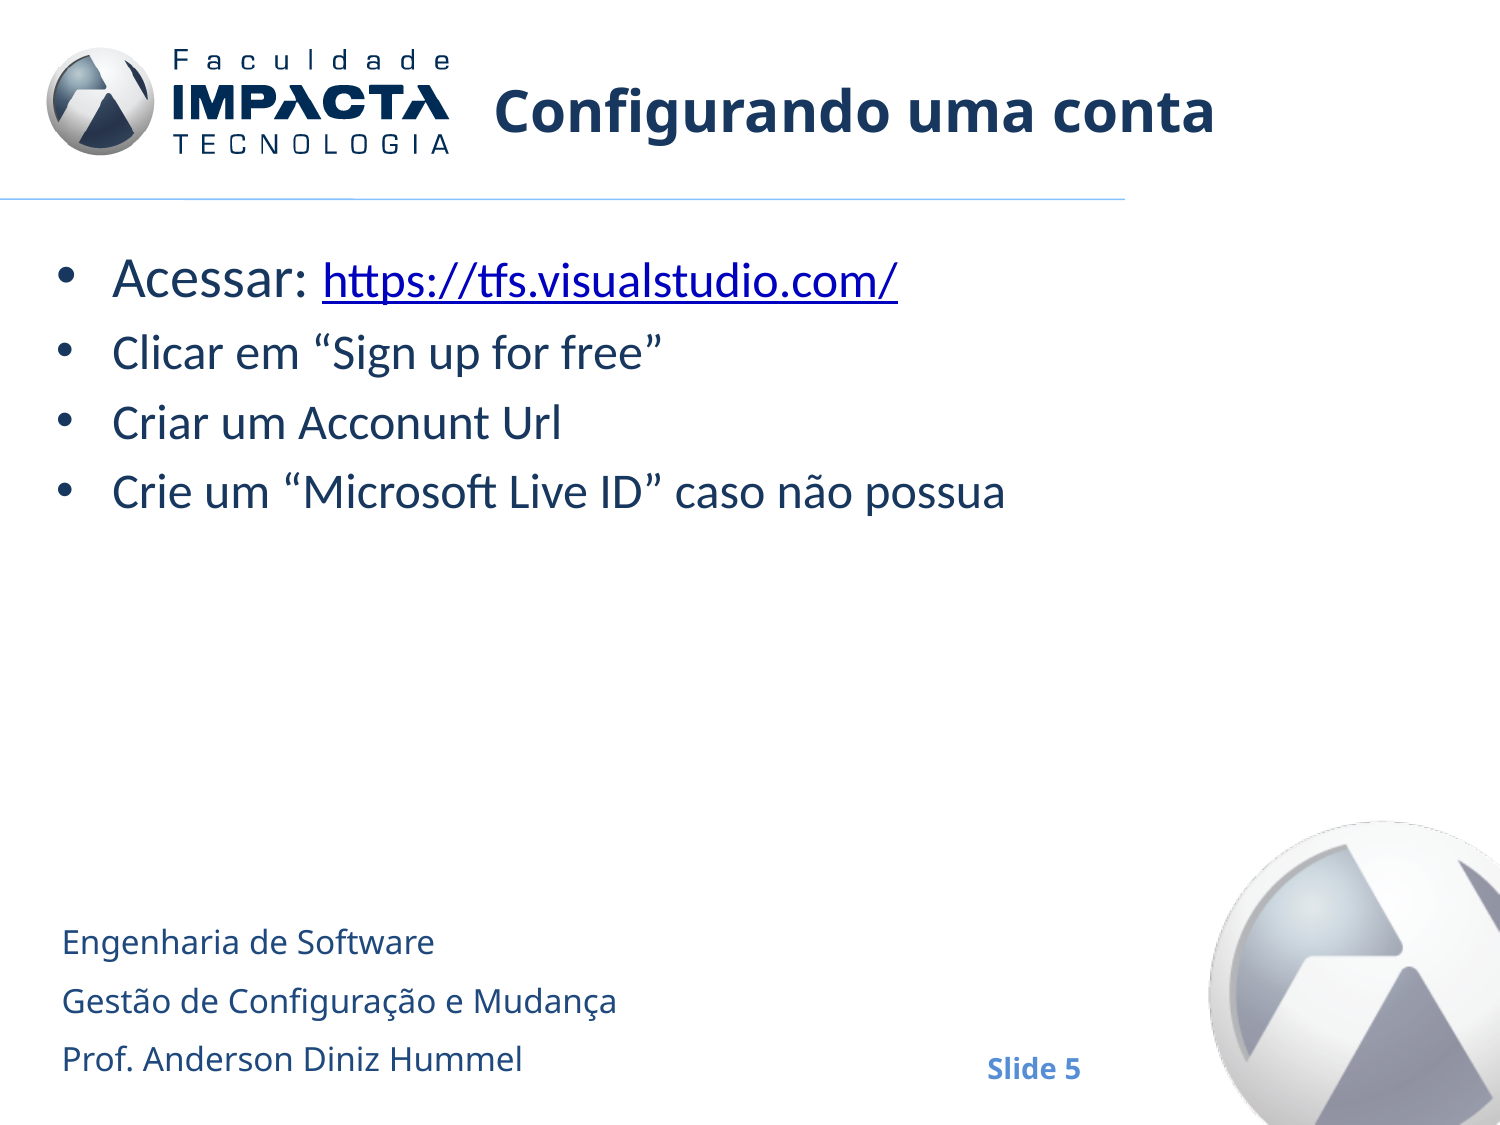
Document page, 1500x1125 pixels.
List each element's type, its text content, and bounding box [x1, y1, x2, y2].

picture [35, 35, 458, 164]
list Engenharia de Software [46, 914, 868, 972]
picture [1206, 787, 1500, 1125]
list Prof. Anderson Diniz Hummel [46, 1031, 868, 1102]
title Configurando uma conta [478, 66, 1483, 149]
list Acessar: https://tfs.visualstudio.com/ Clicar em “Sign up for free” Criar um Acconunt Url Crie um “Microsoft Live ID” caso não possua [41, 231, 1400, 894]
list Gestão de Configuração e Mudança [46, 972, 868, 1031]
